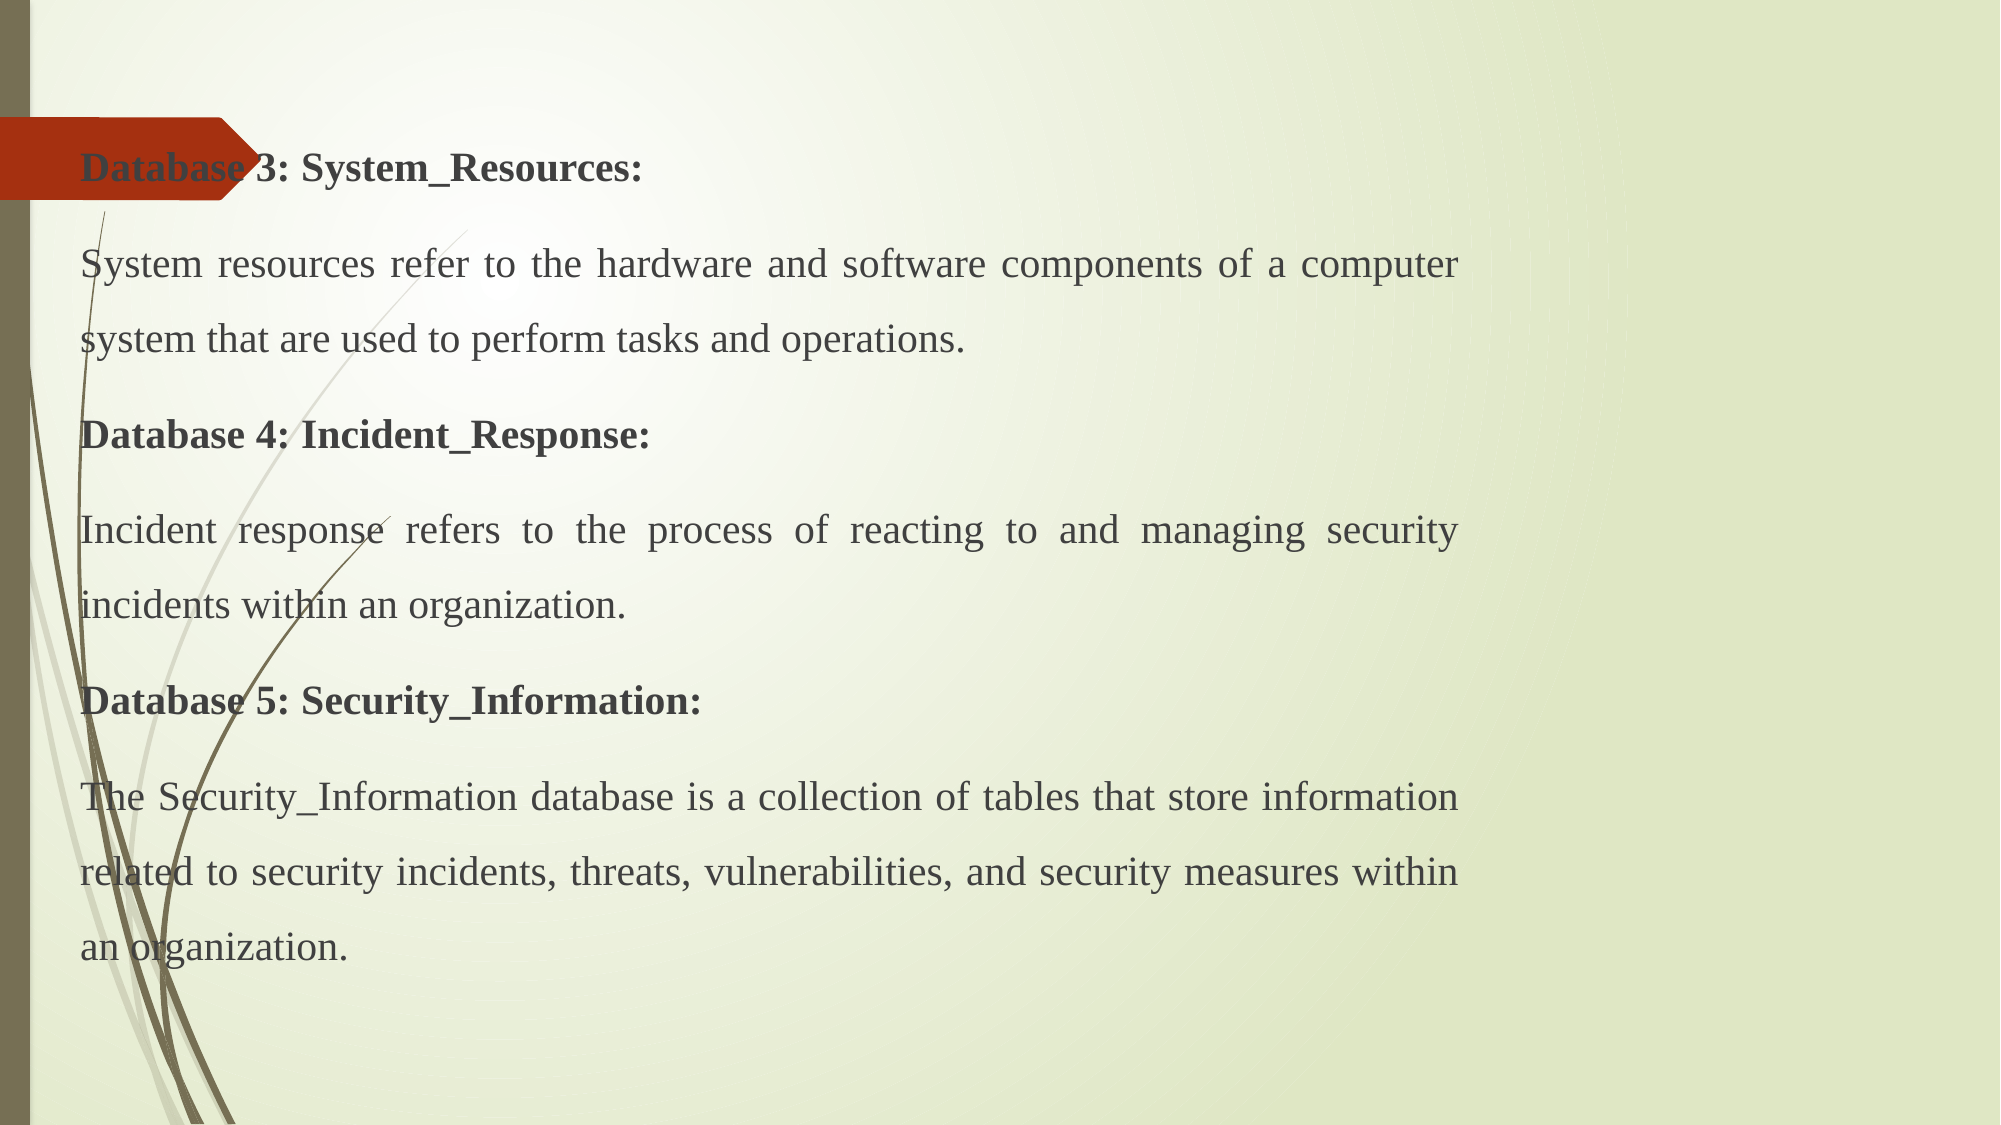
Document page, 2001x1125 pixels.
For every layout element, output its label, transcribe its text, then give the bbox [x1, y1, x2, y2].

list Database 3: System_Resources: System resources refer to the hardware and software components of a computer system that are used to perform tasks and operations. Database 4: Incident_Response: Incident response refers to the process of reacting to and managing security incidents within an organization. Database 5: Security_Information: The Security_Information database is a collection of tables that store information related to security incidents, threats, vulnerabilities, and security measures within an organization. [65, 107, 1476, 744]
